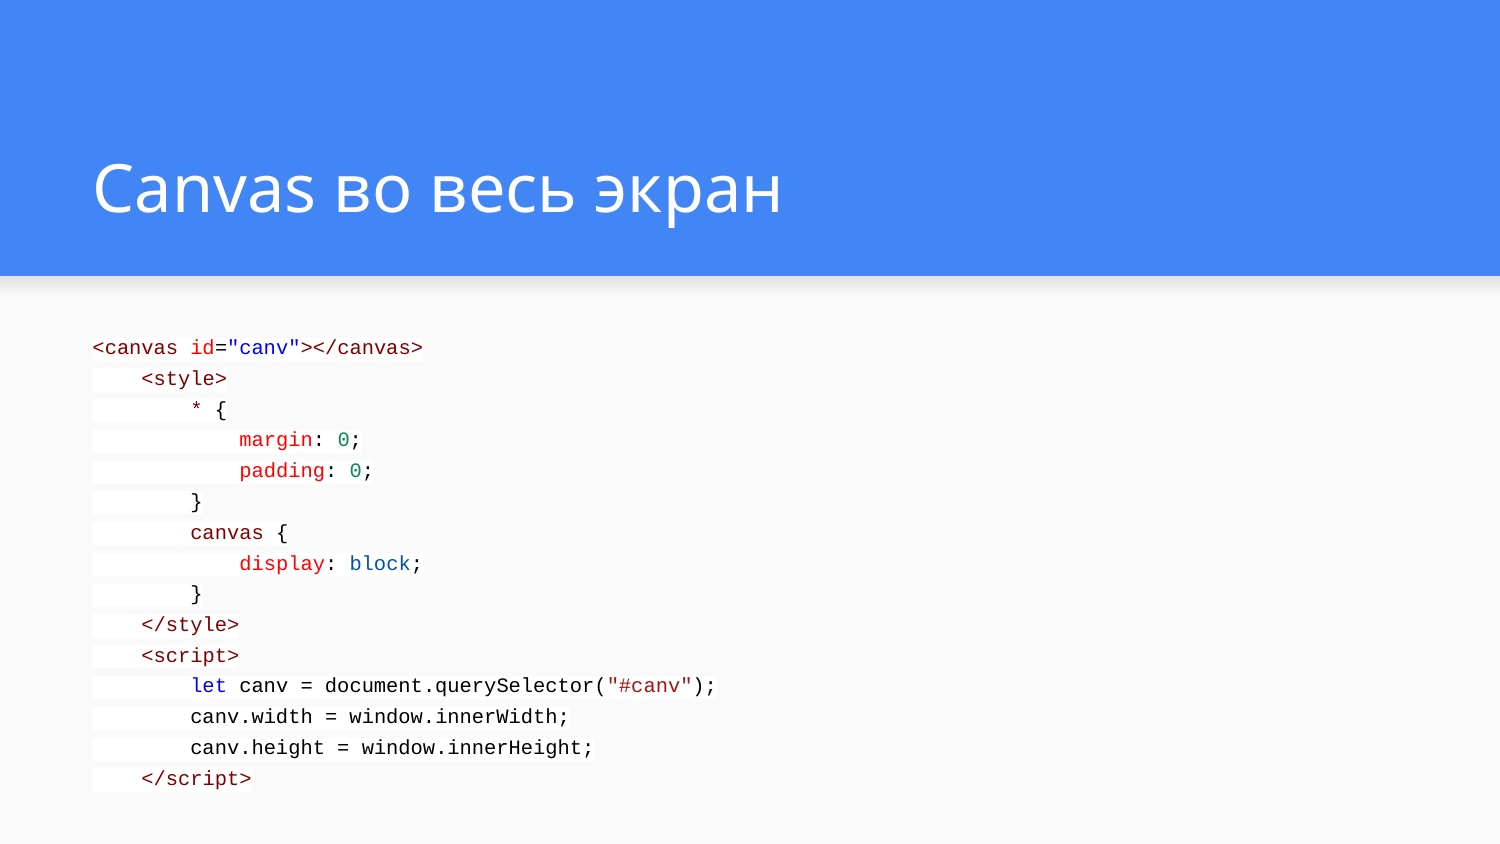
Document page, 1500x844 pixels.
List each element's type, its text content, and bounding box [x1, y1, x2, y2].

title Canvas во весь экран [77, 121, 1427, 248]
list <canvas id="canv"></canvas> <style> * { margin: 0; padding: 0; } canvas { display: block; } </style> <script> let canv = document.querySelector("#canv"); canv.width = window.innerWidth; canv.height = window.innerHeight; </script> [77, 314, 1427, 811]
